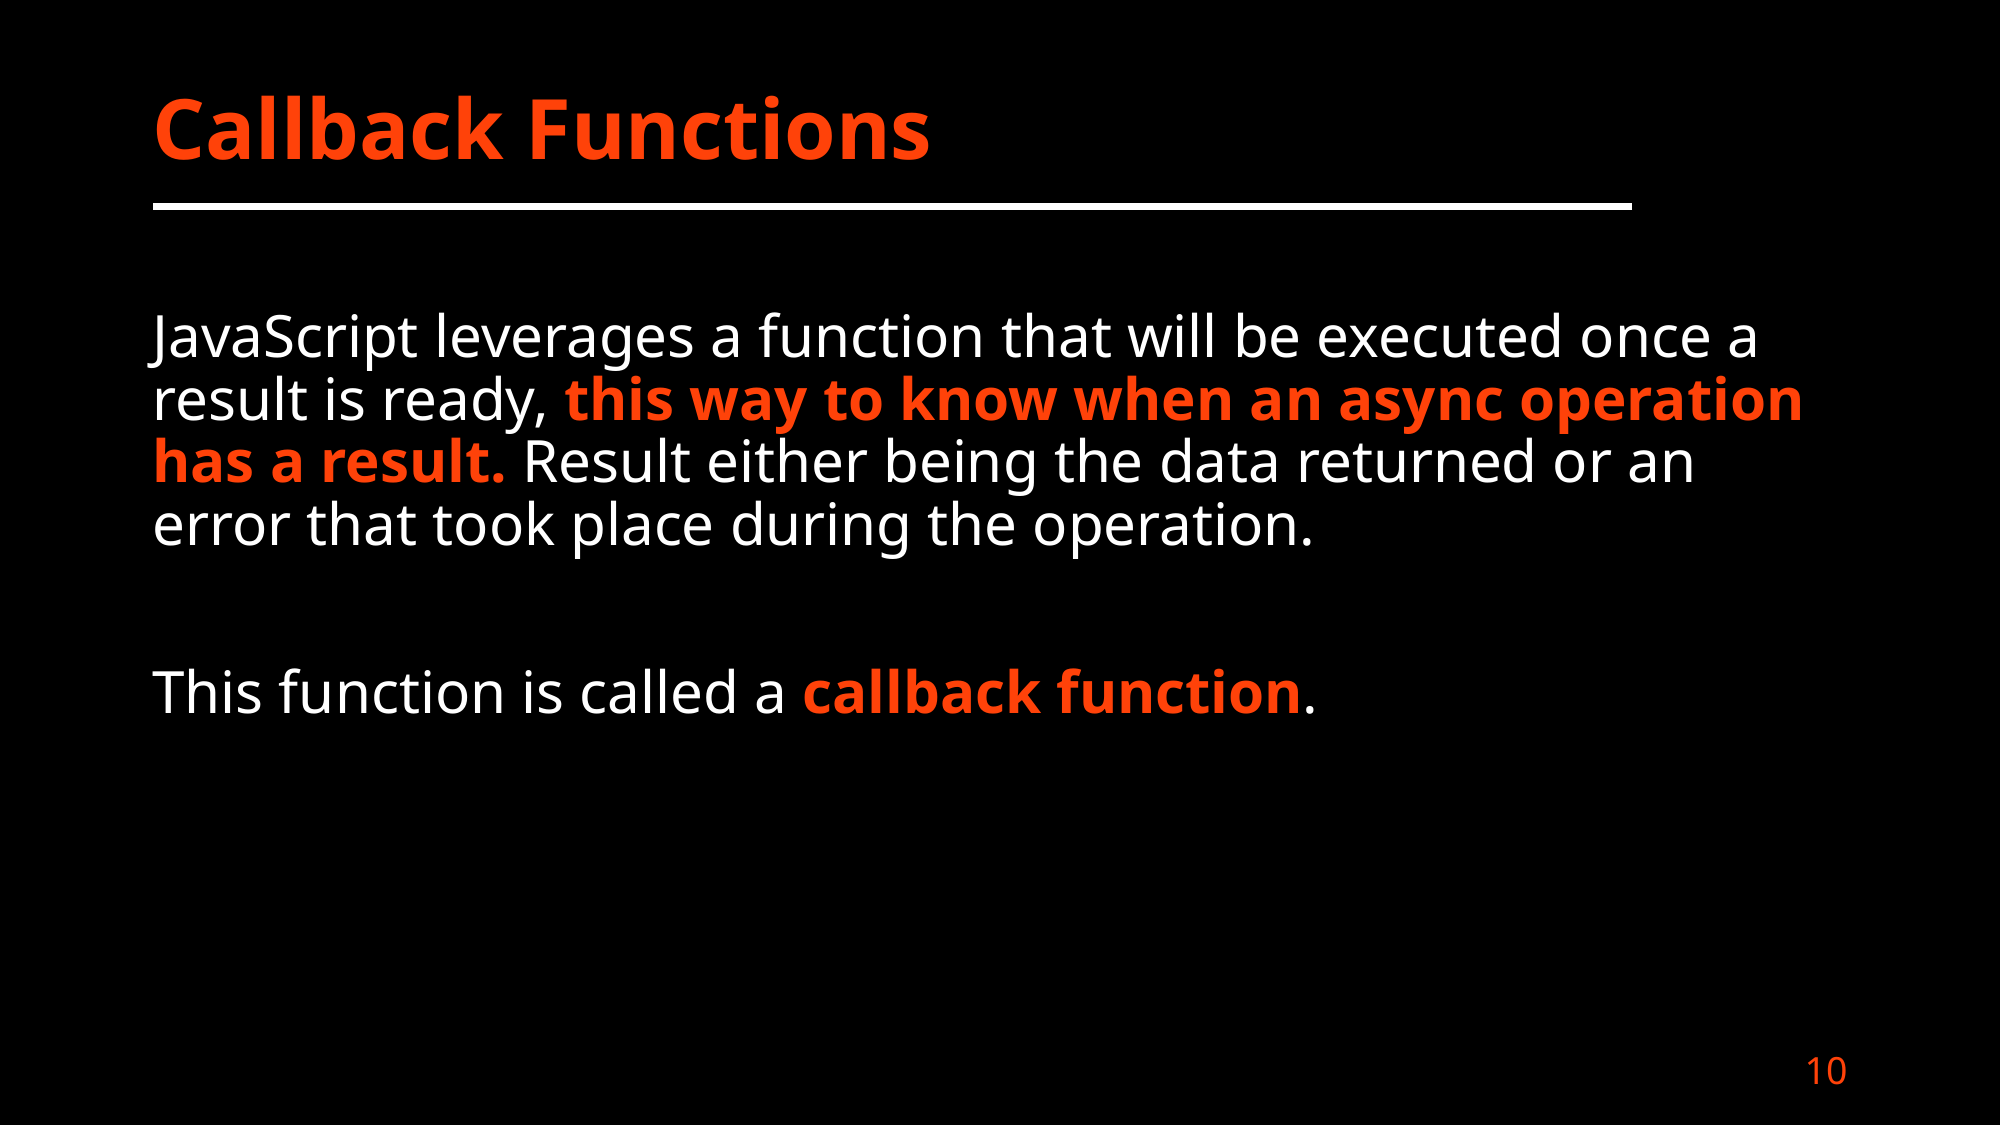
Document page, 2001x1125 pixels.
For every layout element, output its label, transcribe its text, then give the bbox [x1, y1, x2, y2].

title Callback Functions [137, 59, 1863, 207]
slide_number 10 [1412, 1042, 1863, 1103]
list JavaScript leverages a function that will be executed once a result is ready, this way to know when an async operation has a result. Result either being the data returned or an error that took place during the operation. This function is called a callback function. [137, 299, 1863, 1014]
